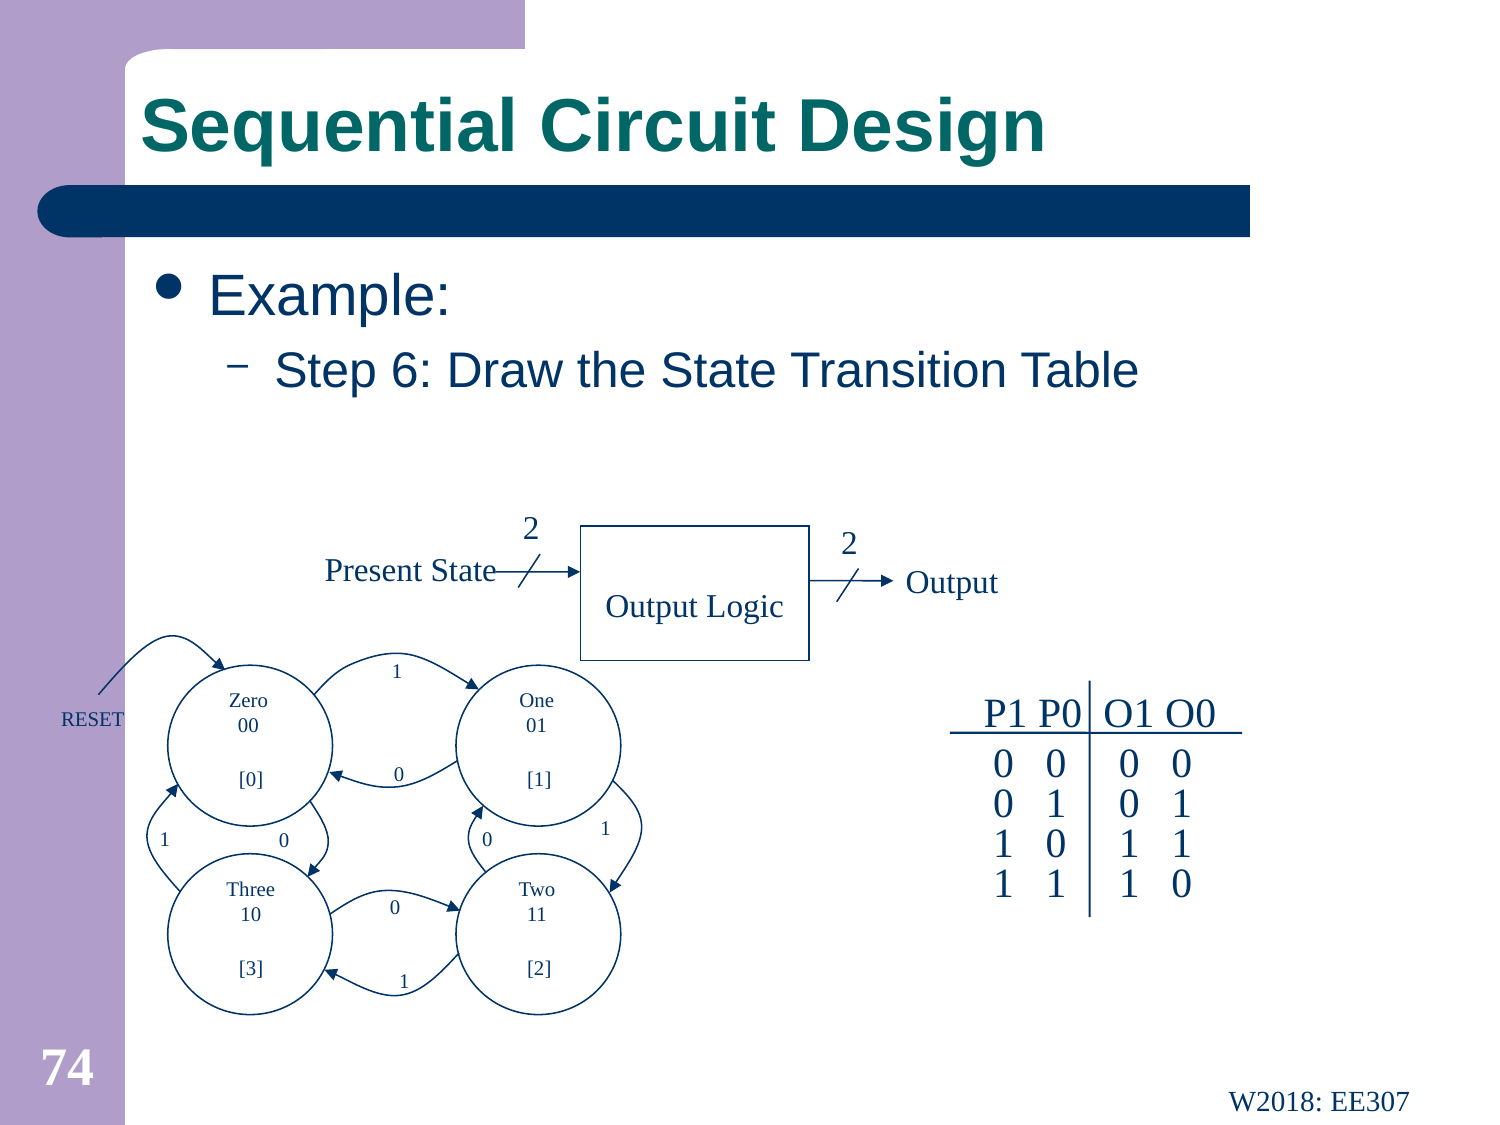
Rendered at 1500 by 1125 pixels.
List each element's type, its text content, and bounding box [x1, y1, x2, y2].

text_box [926, 677, 1291, 918]
footer W2018: EE307 [512, 1074, 1426, 1125]
slide_number 74 [0, 1023, 136, 1105]
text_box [507, 498, 554, 588]
text_box Output [890, 552, 1071, 608]
text_box Present State [309, 541, 510, 596]
text_box [557, 565, 581, 579]
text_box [144, 649, 643, 1046]
text_box RESET [46, 697, 139, 738]
title Sequential Circuit Design [124, 49, 1426, 176]
text_box [98, 635, 201, 695]
list Example: Step 6: Draw the State Transition Table [137, 249, 1400, 999]
text_box [876, 574, 890, 587]
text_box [826, 513, 872, 603]
text_box Output Logic [580, 526, 810, 661]
